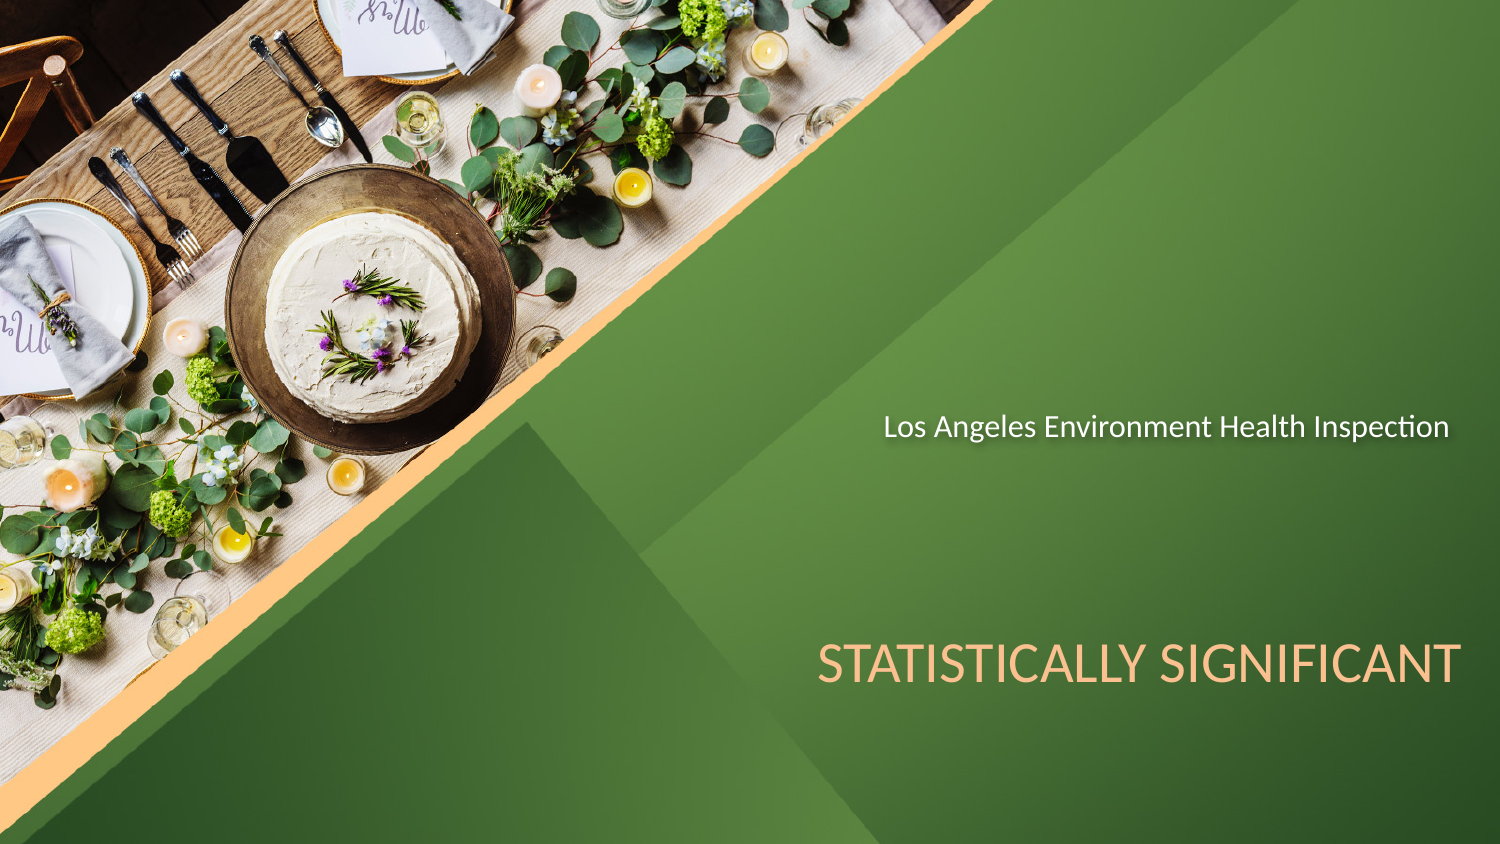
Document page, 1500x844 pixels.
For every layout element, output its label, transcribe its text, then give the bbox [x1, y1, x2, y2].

picture [0, 0, 1500, 844]
subtitle STATISTICALLY SIGNIFICANT [99, 616, 1478, 742]
title Los Angeles Environment Health Inspection [419, 320, 1465, 491]
